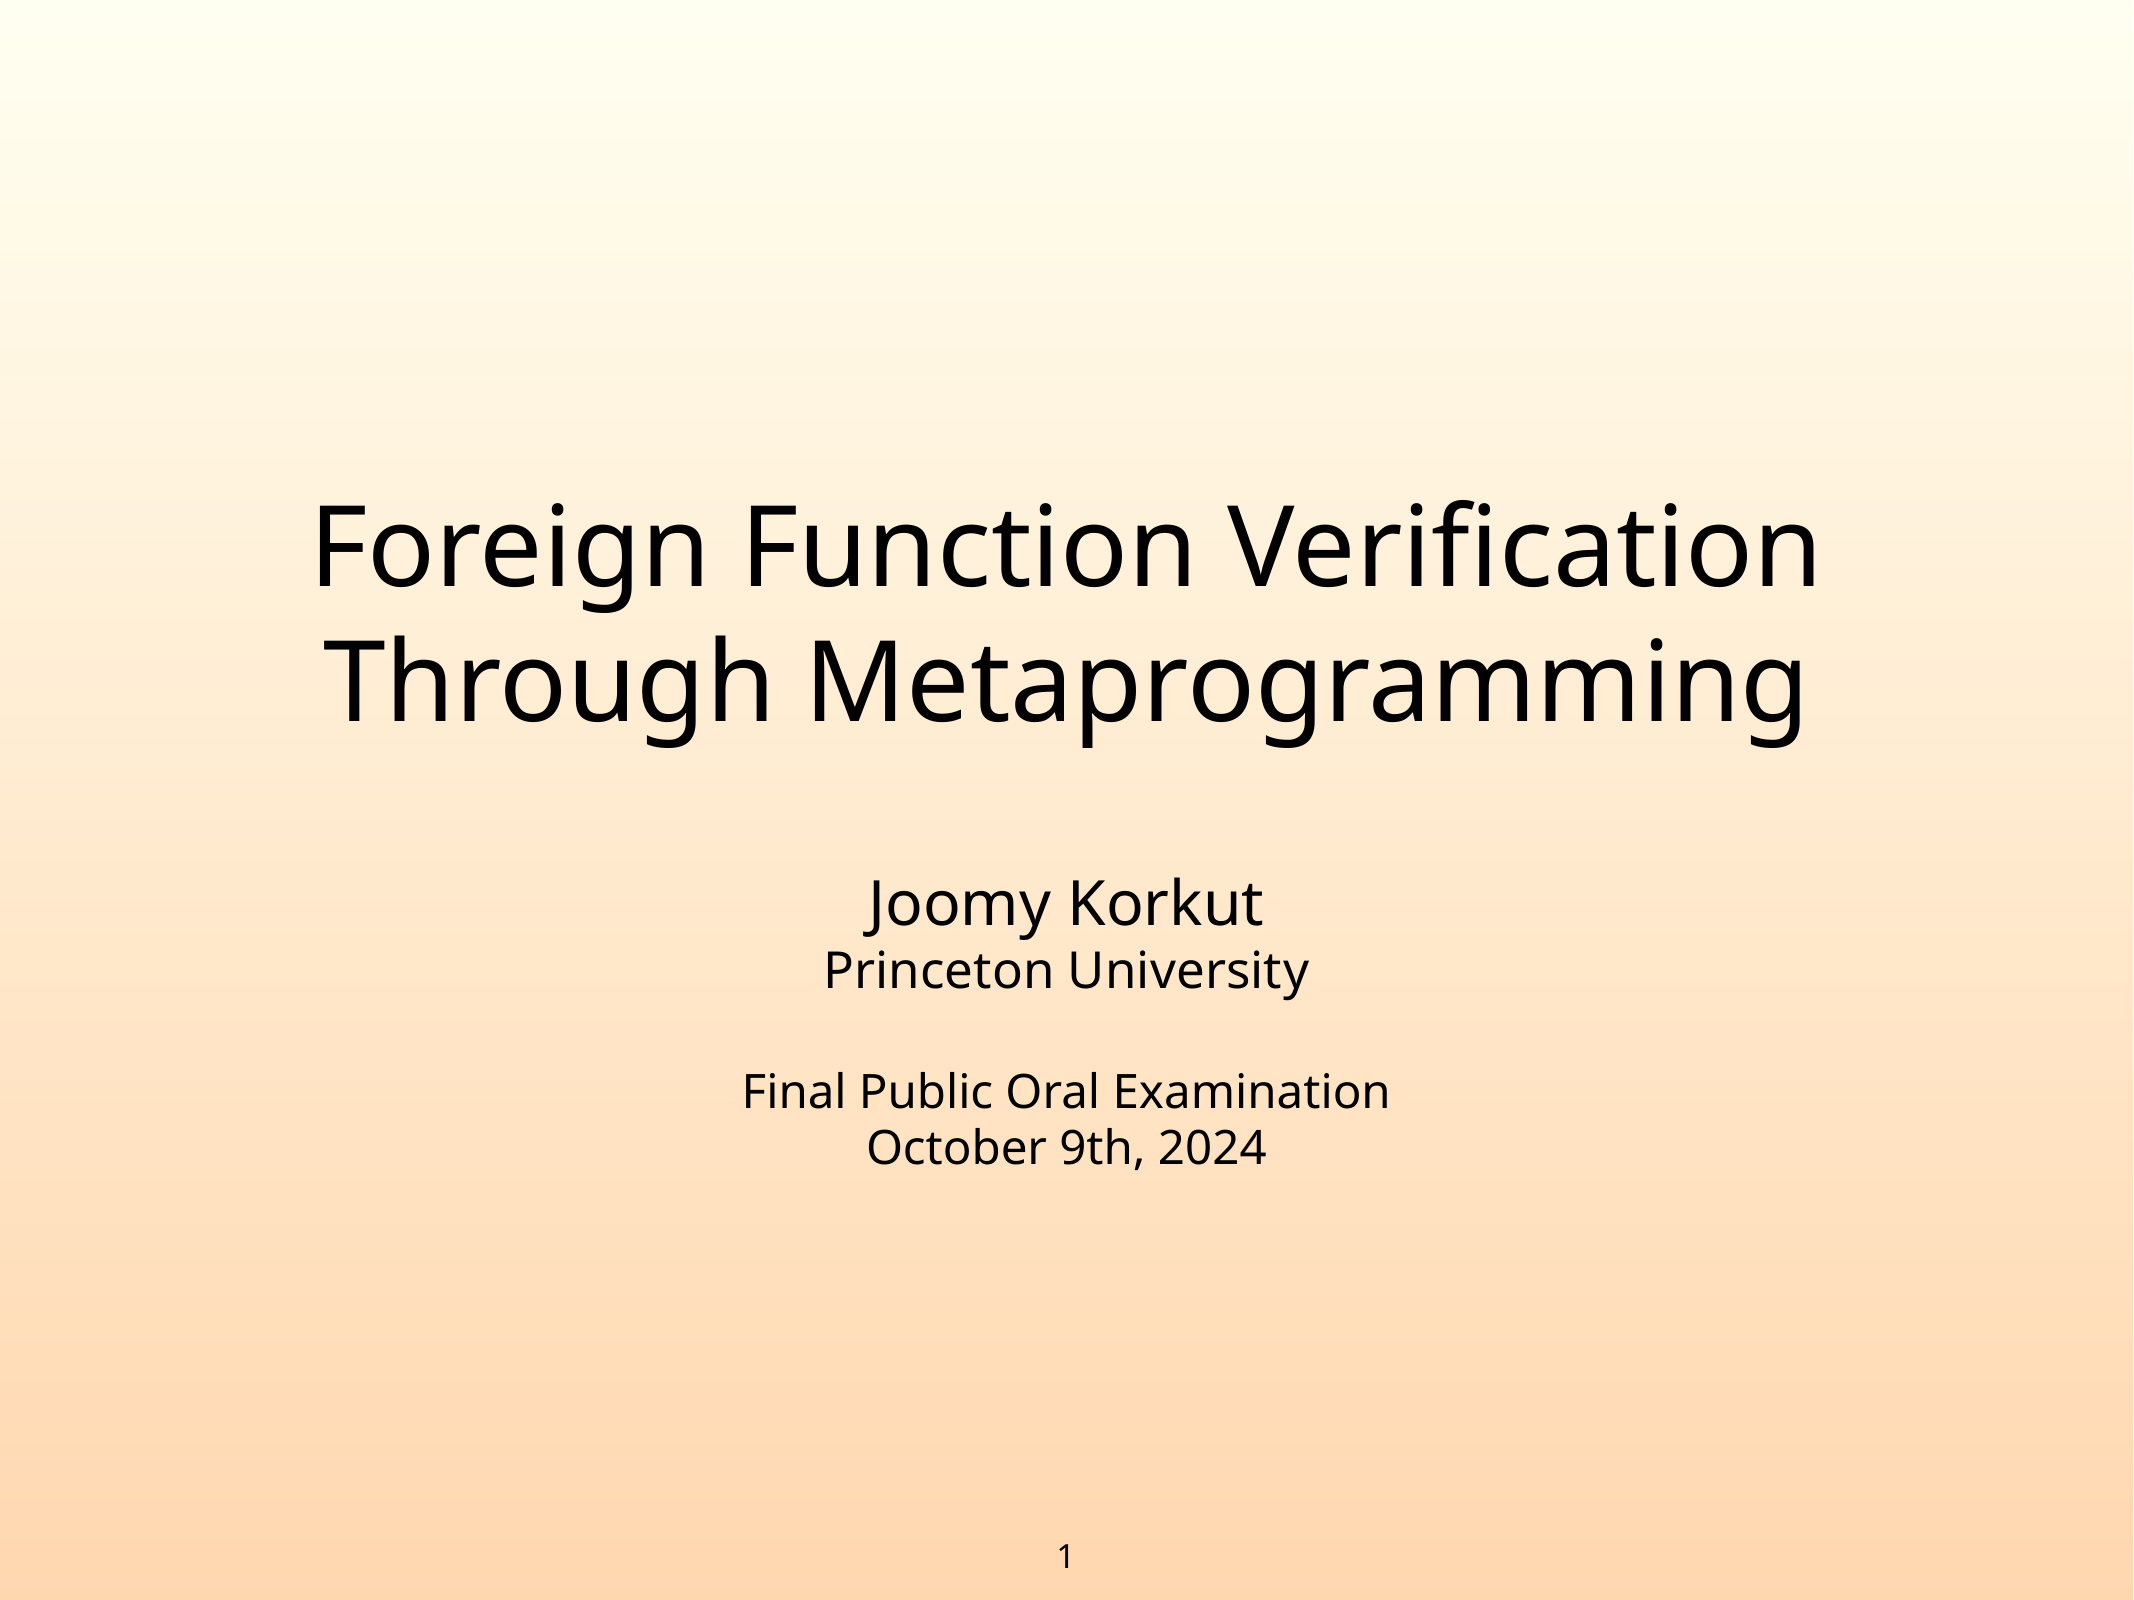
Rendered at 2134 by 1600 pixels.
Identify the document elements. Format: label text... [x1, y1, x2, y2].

title Foreign Function Verification Through Metaprogramming [0, 326, 2134, 753]
subtitle Joomy Korkut Princeton University Final Public Oral Examination October 9th, 2024 [207, 853, 1926, 1274]
slide_number 1 [1046, 1526, 1086, 1581]
